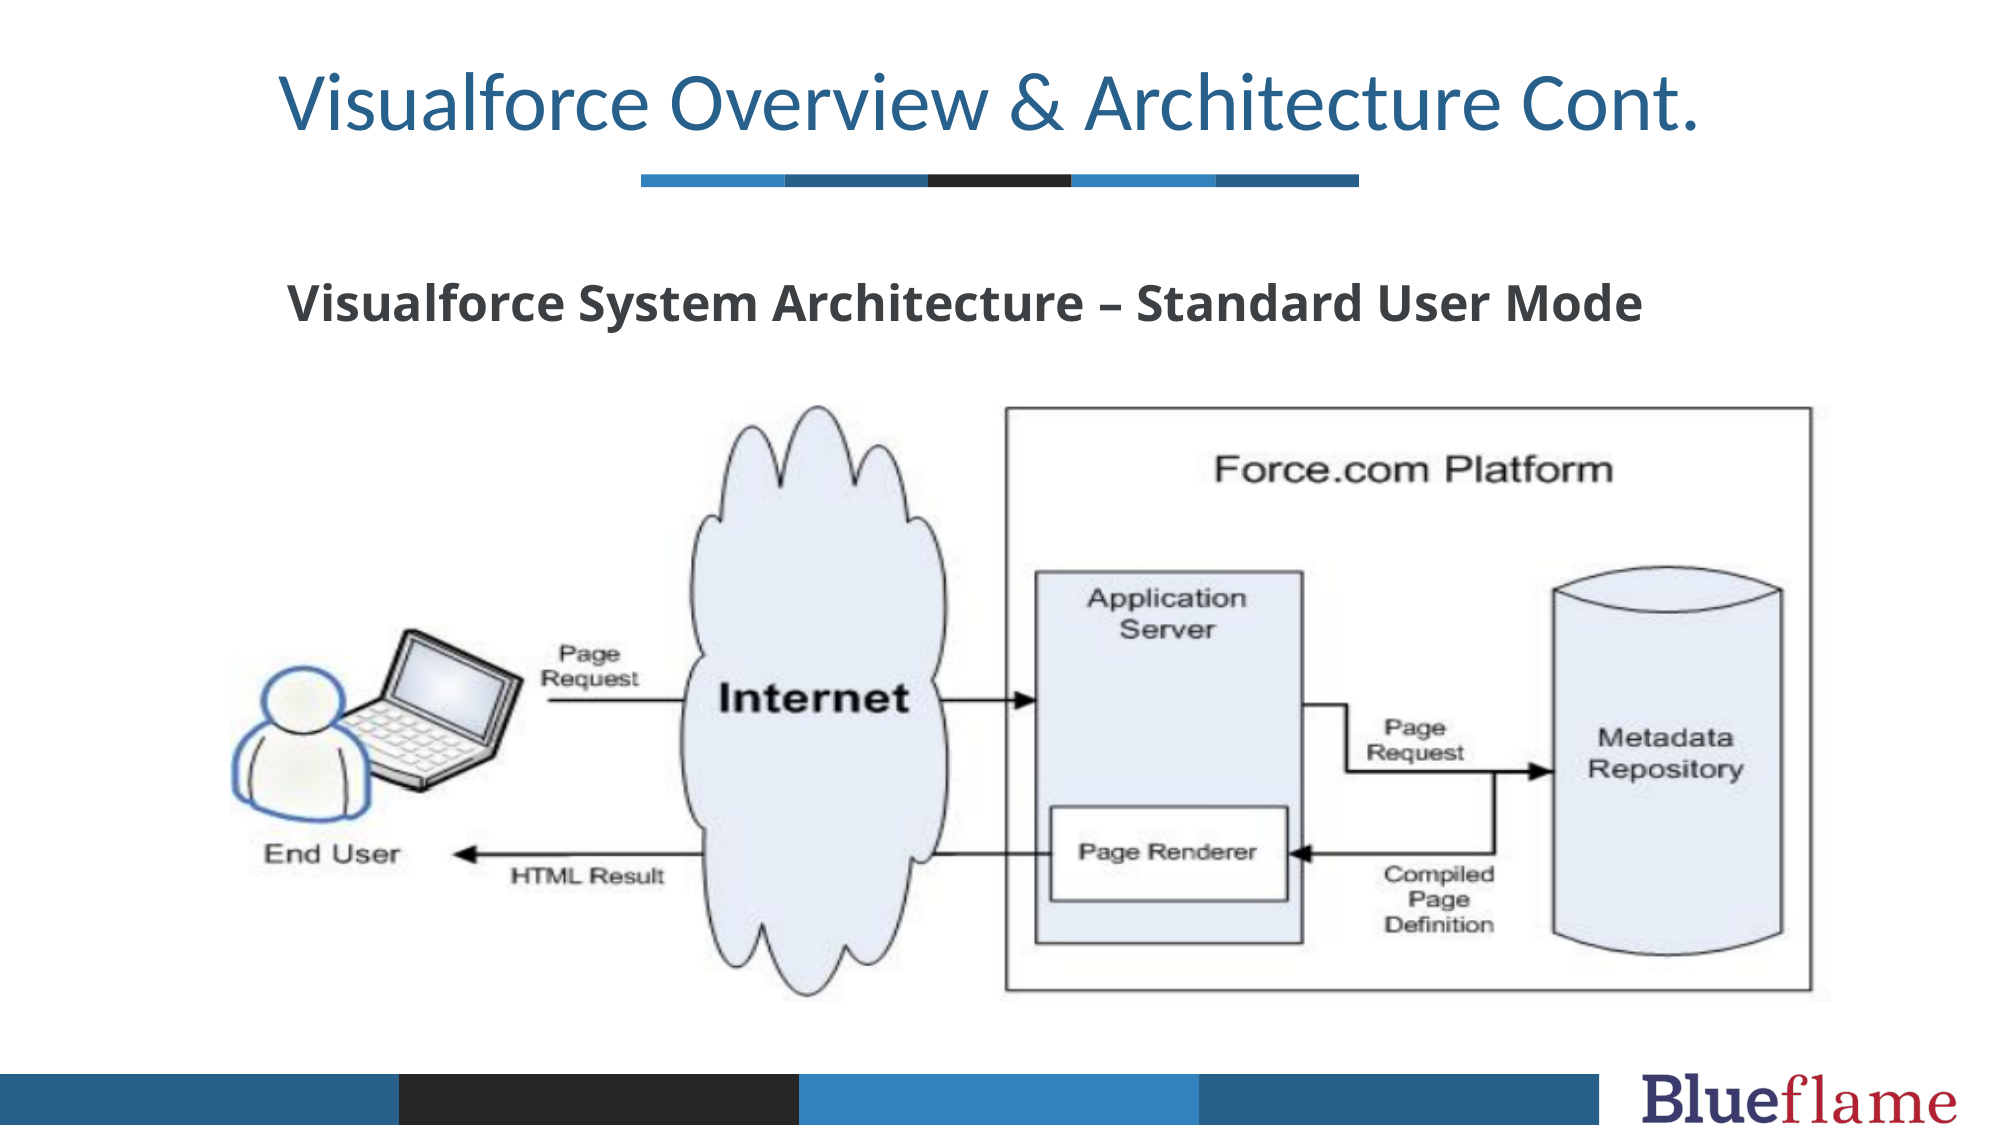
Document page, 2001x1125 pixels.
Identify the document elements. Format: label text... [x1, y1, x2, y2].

list Visualforce Overview & Architecture Cont. [61, 50, 1939, 154]
picture [154, 382, 1847, 1002]
picture [1641, 1073, 1973, 1125]
list Visualforce System Architecture – Standard User Mode [16, 204, 1908, 467]
